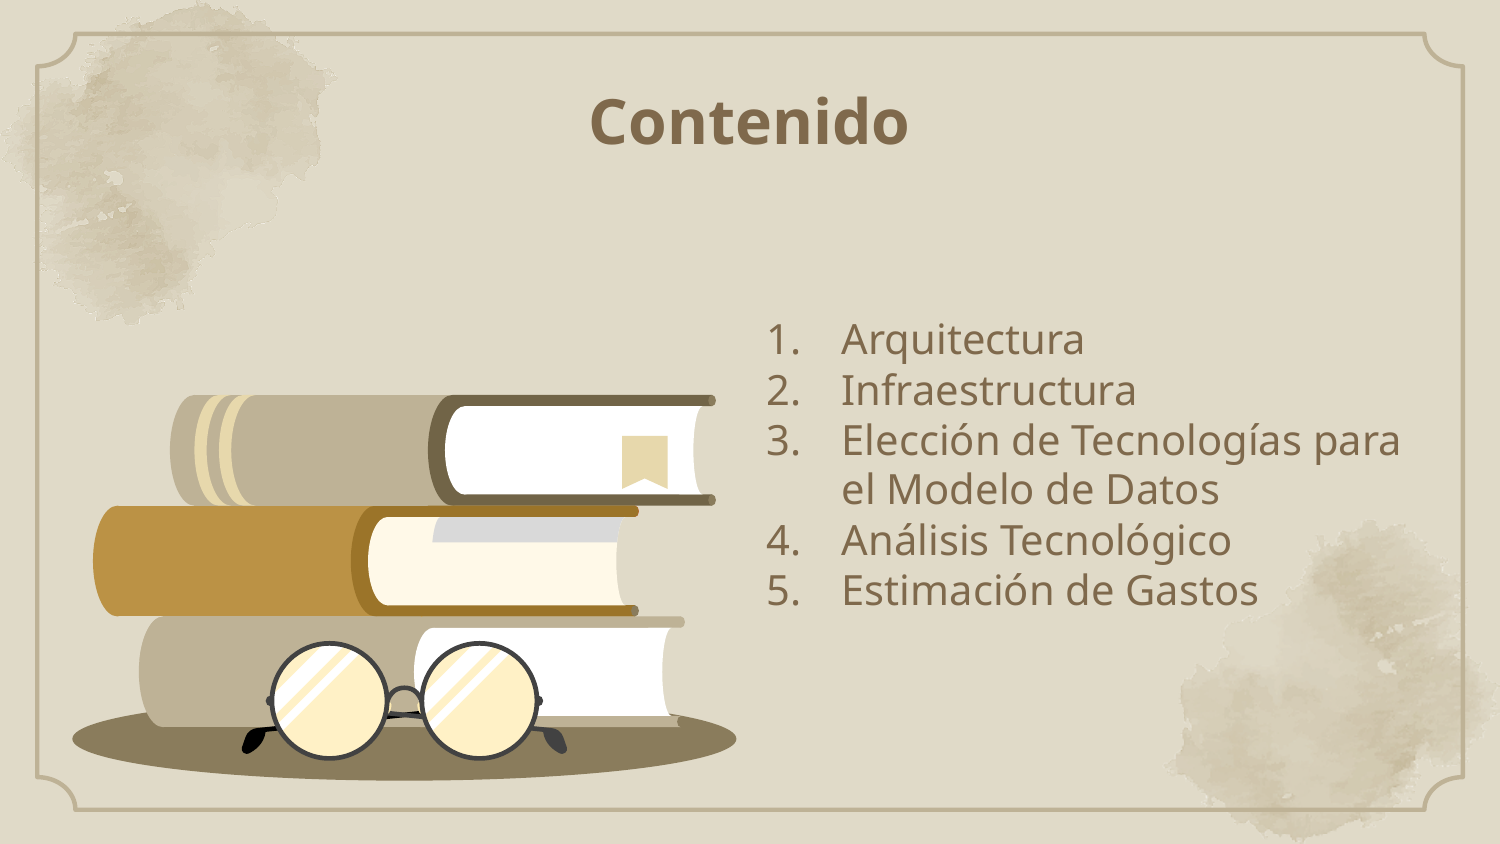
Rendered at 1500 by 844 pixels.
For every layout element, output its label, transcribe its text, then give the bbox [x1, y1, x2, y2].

title Contenido [117, 89, 1383, 150]
list Arquitectura Infraestructura Elección de Tecnologías para el Modelo de Datos Análisis Tecnológico Estimación de Gastos [727, 172, 1500, 754]
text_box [72, 394, 737, 781]
